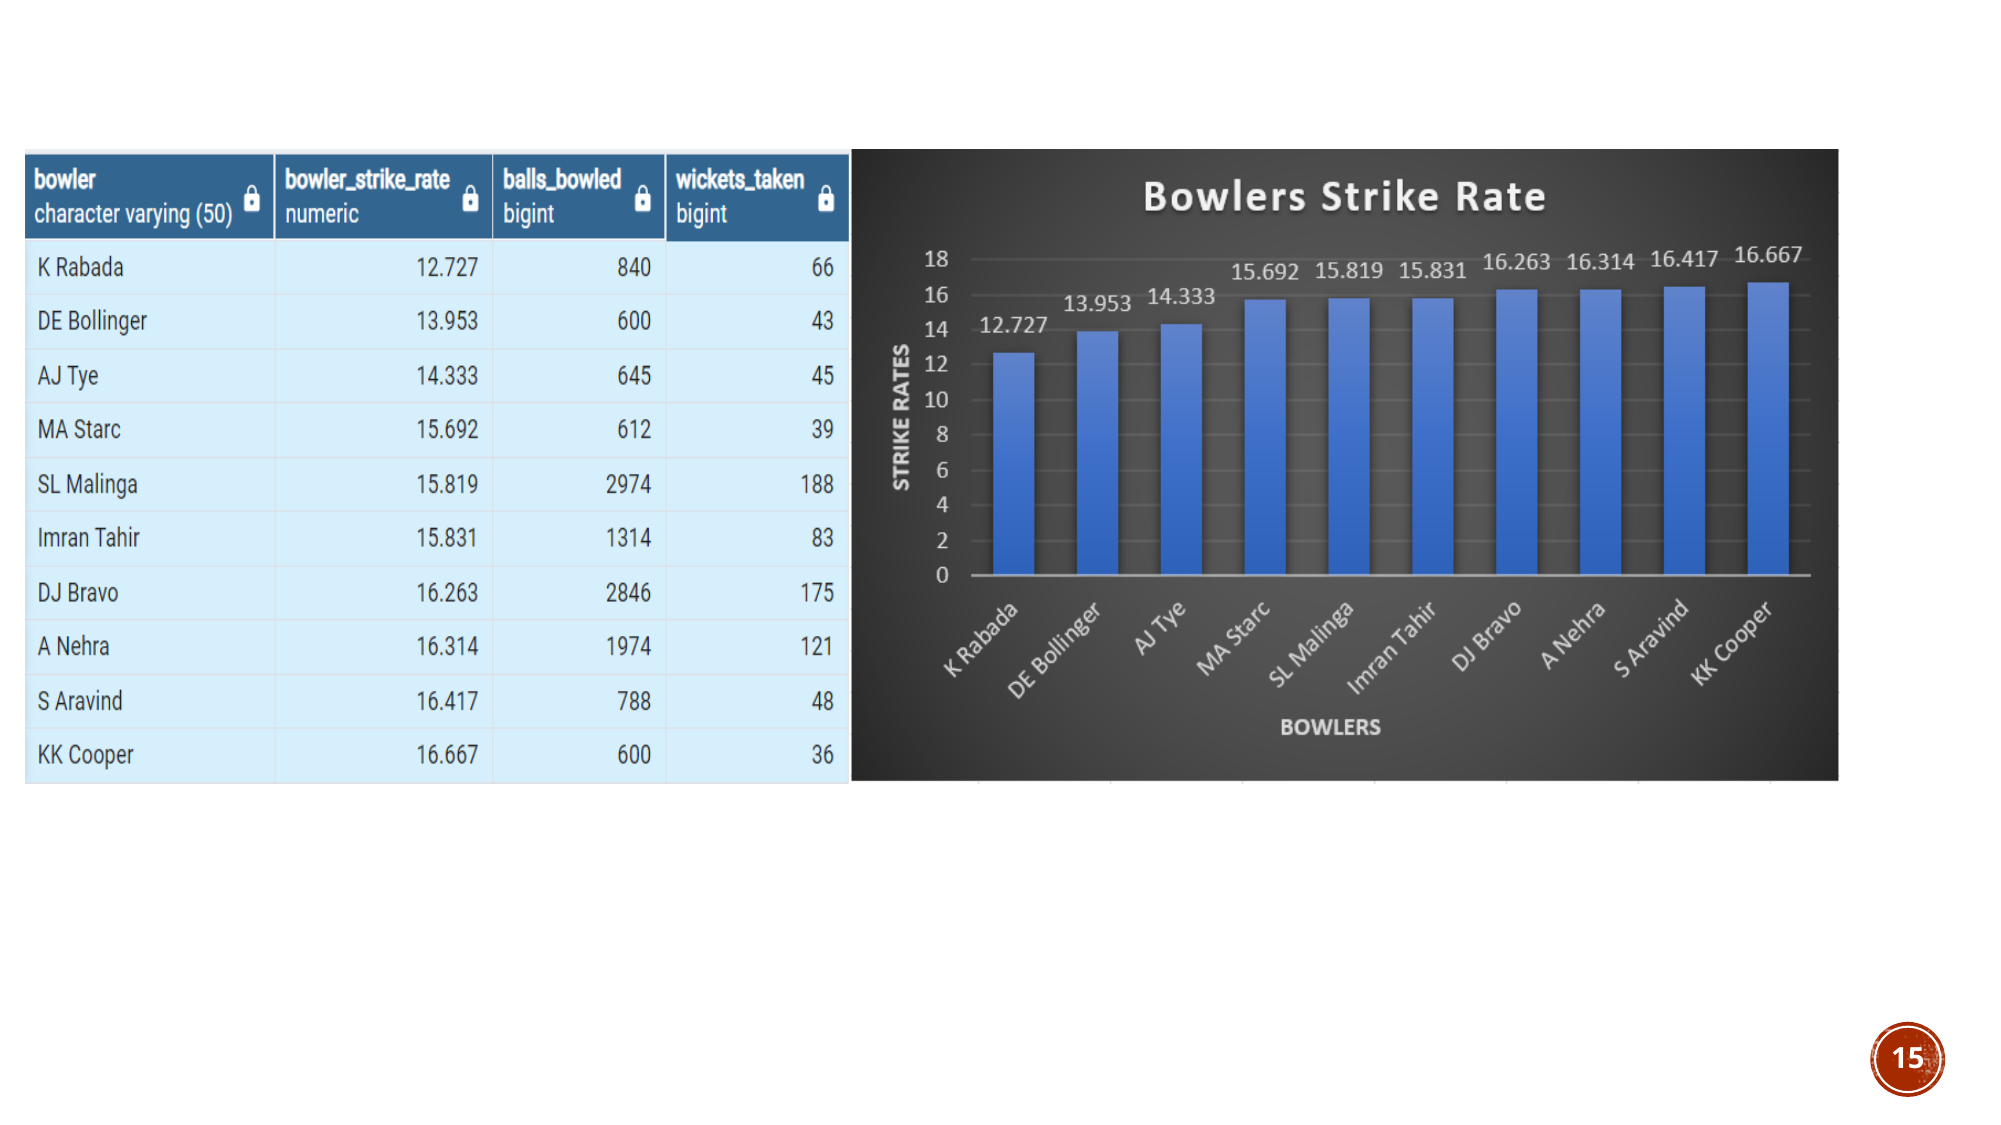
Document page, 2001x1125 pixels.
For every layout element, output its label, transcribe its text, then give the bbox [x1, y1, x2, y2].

picture [25, 149, 1840, 784]
slide_number 15 [1855, 1028, 1961, 1089]
